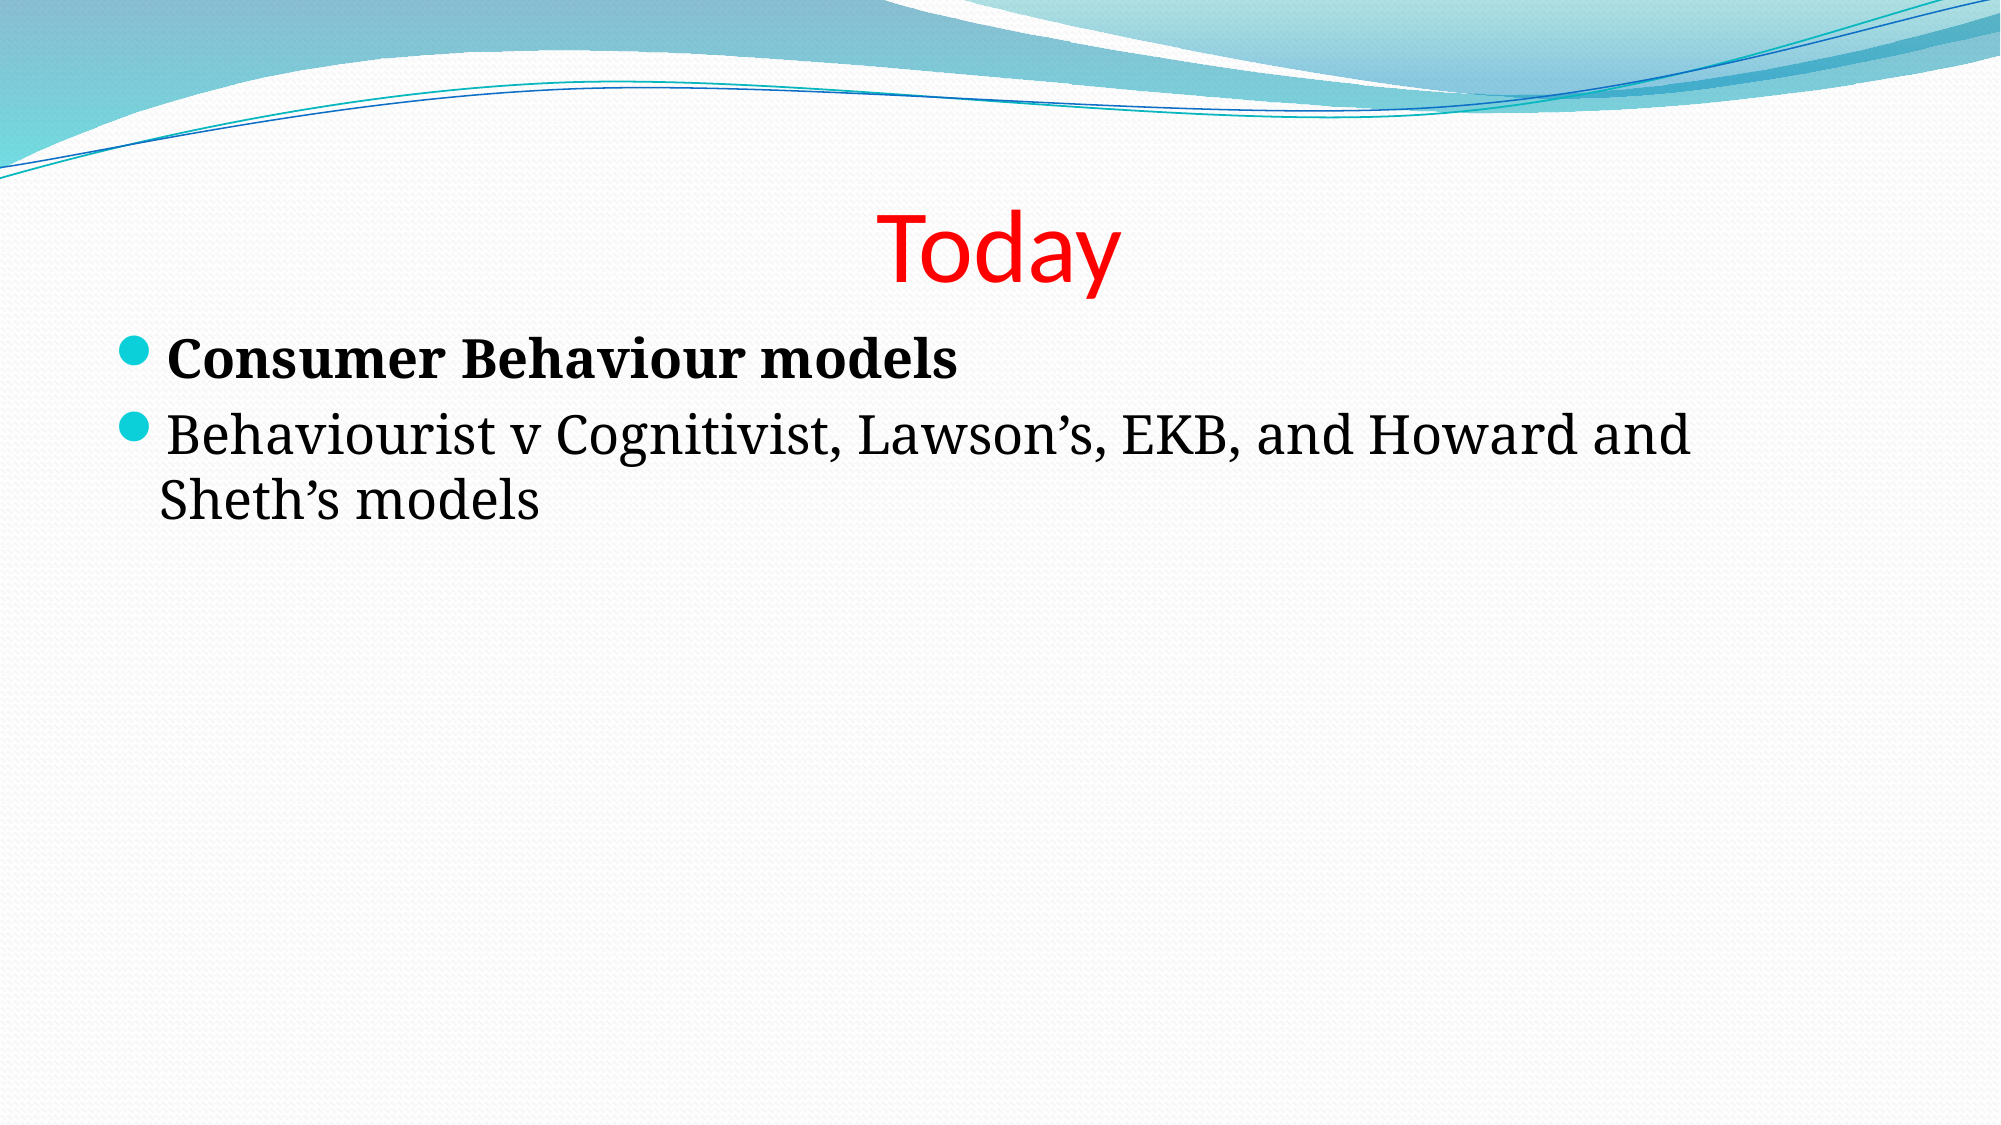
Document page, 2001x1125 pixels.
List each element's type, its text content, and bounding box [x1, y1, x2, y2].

list Consumer Behaviour models Behaviourist v Cognitivist, Lawson’s, EKB, and Howard and Sheth’s models [99, 317, 1900, 1038]
title Today [99, 115, 1900, 303]
